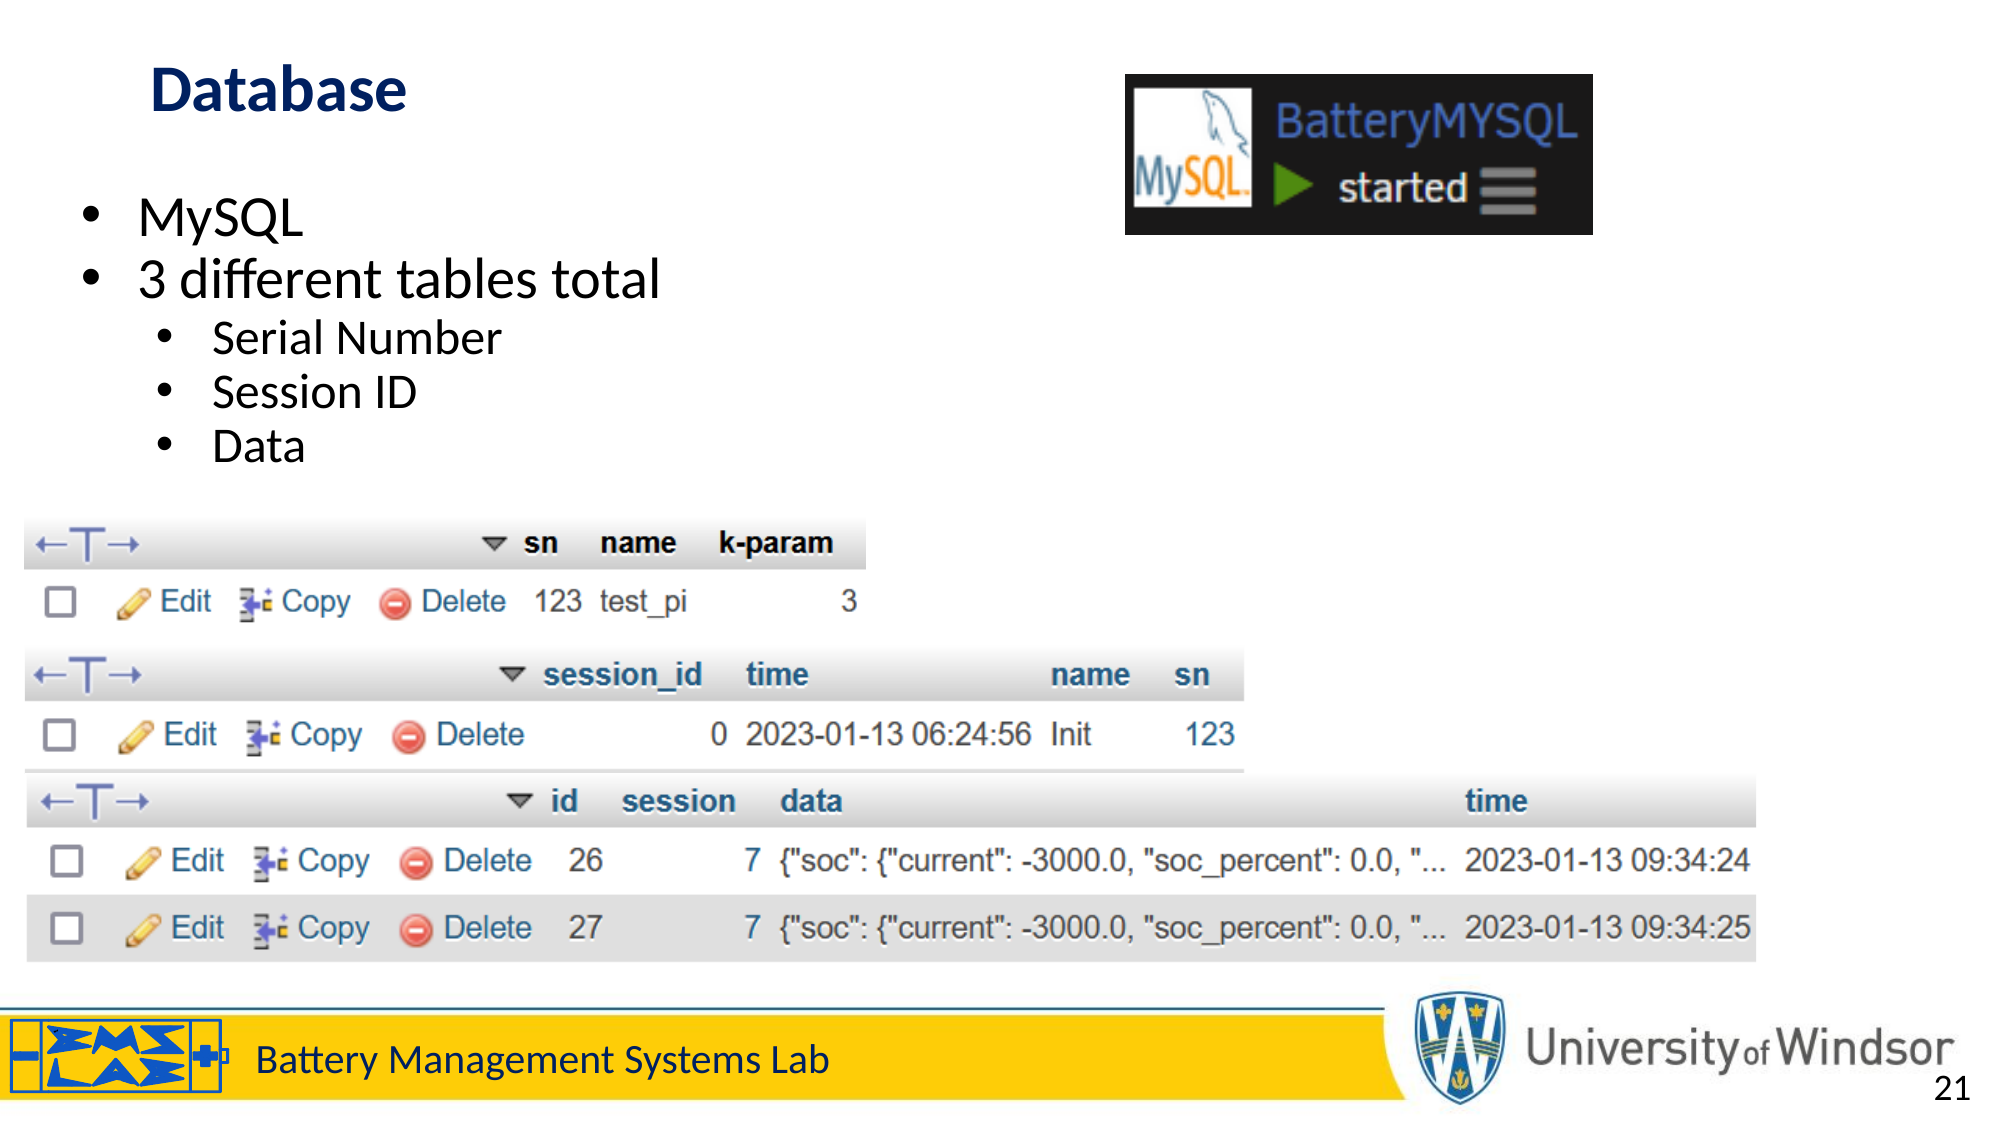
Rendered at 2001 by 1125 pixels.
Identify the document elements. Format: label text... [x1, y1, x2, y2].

picture [24, 517, 1757, 968]
title Database [135, 45, 1860, 135]
list MySQL 3 different tables total Serial Number Session ID Data [47, 178, 1215, 634]
slide_number ‹#› [1918, 1054, 2000, 1125]
picture [0, 974, 2000, 1125]
picture [1124, 74, 1594, 235]
